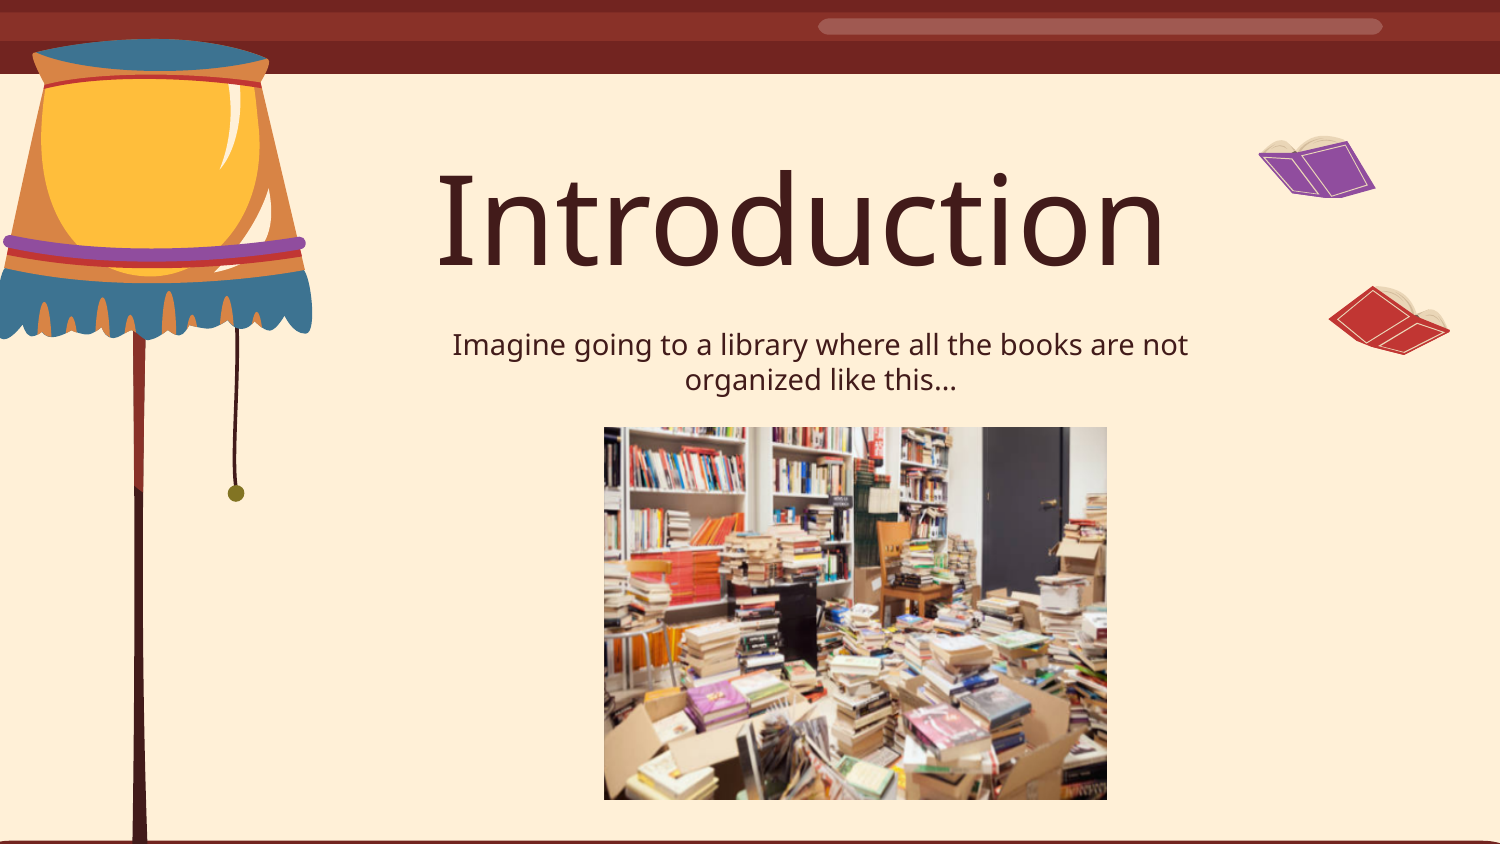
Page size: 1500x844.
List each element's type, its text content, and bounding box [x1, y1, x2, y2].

picture [603, 427, 1107, 801]
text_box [1331, 289, 1450, 353]
title Introduction [371, 135, 1235, 296]
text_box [1258, 135, 1377, 199]
subtitle Imagine going to a library where all the books are not organized like this… [389, 321, 1253, 402]
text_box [0, 38, 318, 844]
